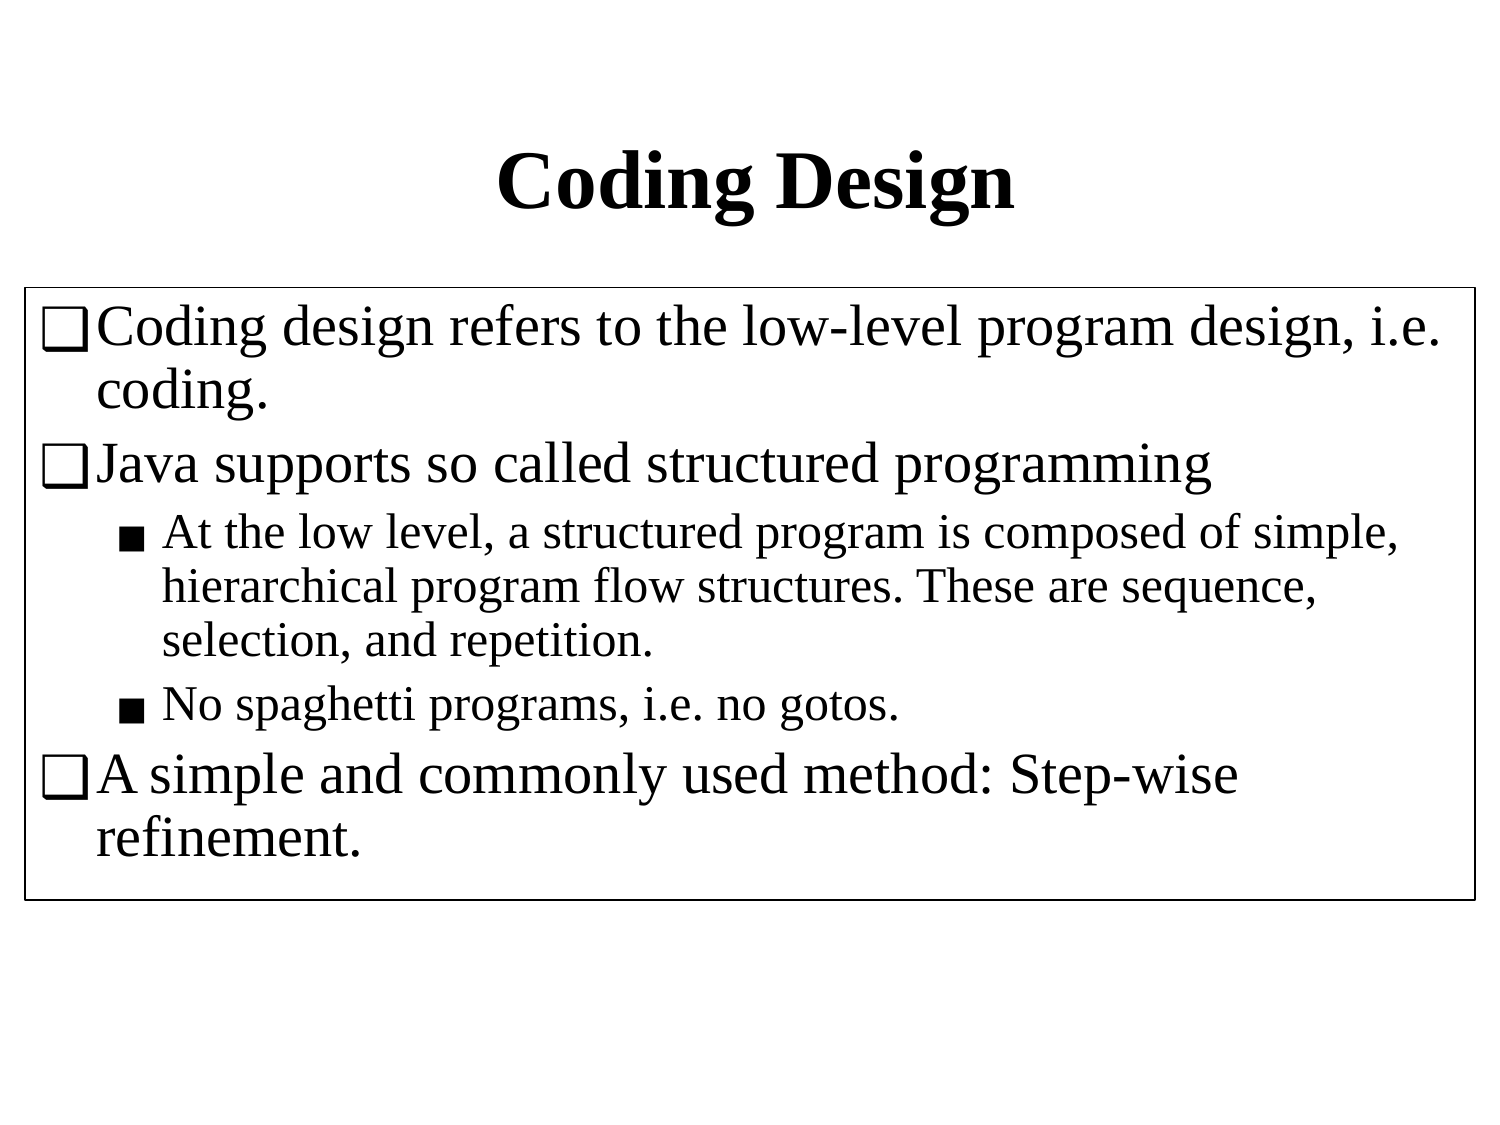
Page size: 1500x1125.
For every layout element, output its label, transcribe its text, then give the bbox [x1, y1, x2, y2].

list Coding design refers to the low-level program design, i.e. coding. Java supports so called structured programming At the low level, a structured program is composed of simple, hierarchical program flow structures. These are sequence, selection, and repetition. No spaghetti programs, i.e. no gotos. A simple and commonly used method: Step-wise refinement. [24, 287, 1475, 900]
title Coding Design [187, 112, 1325, 238]
